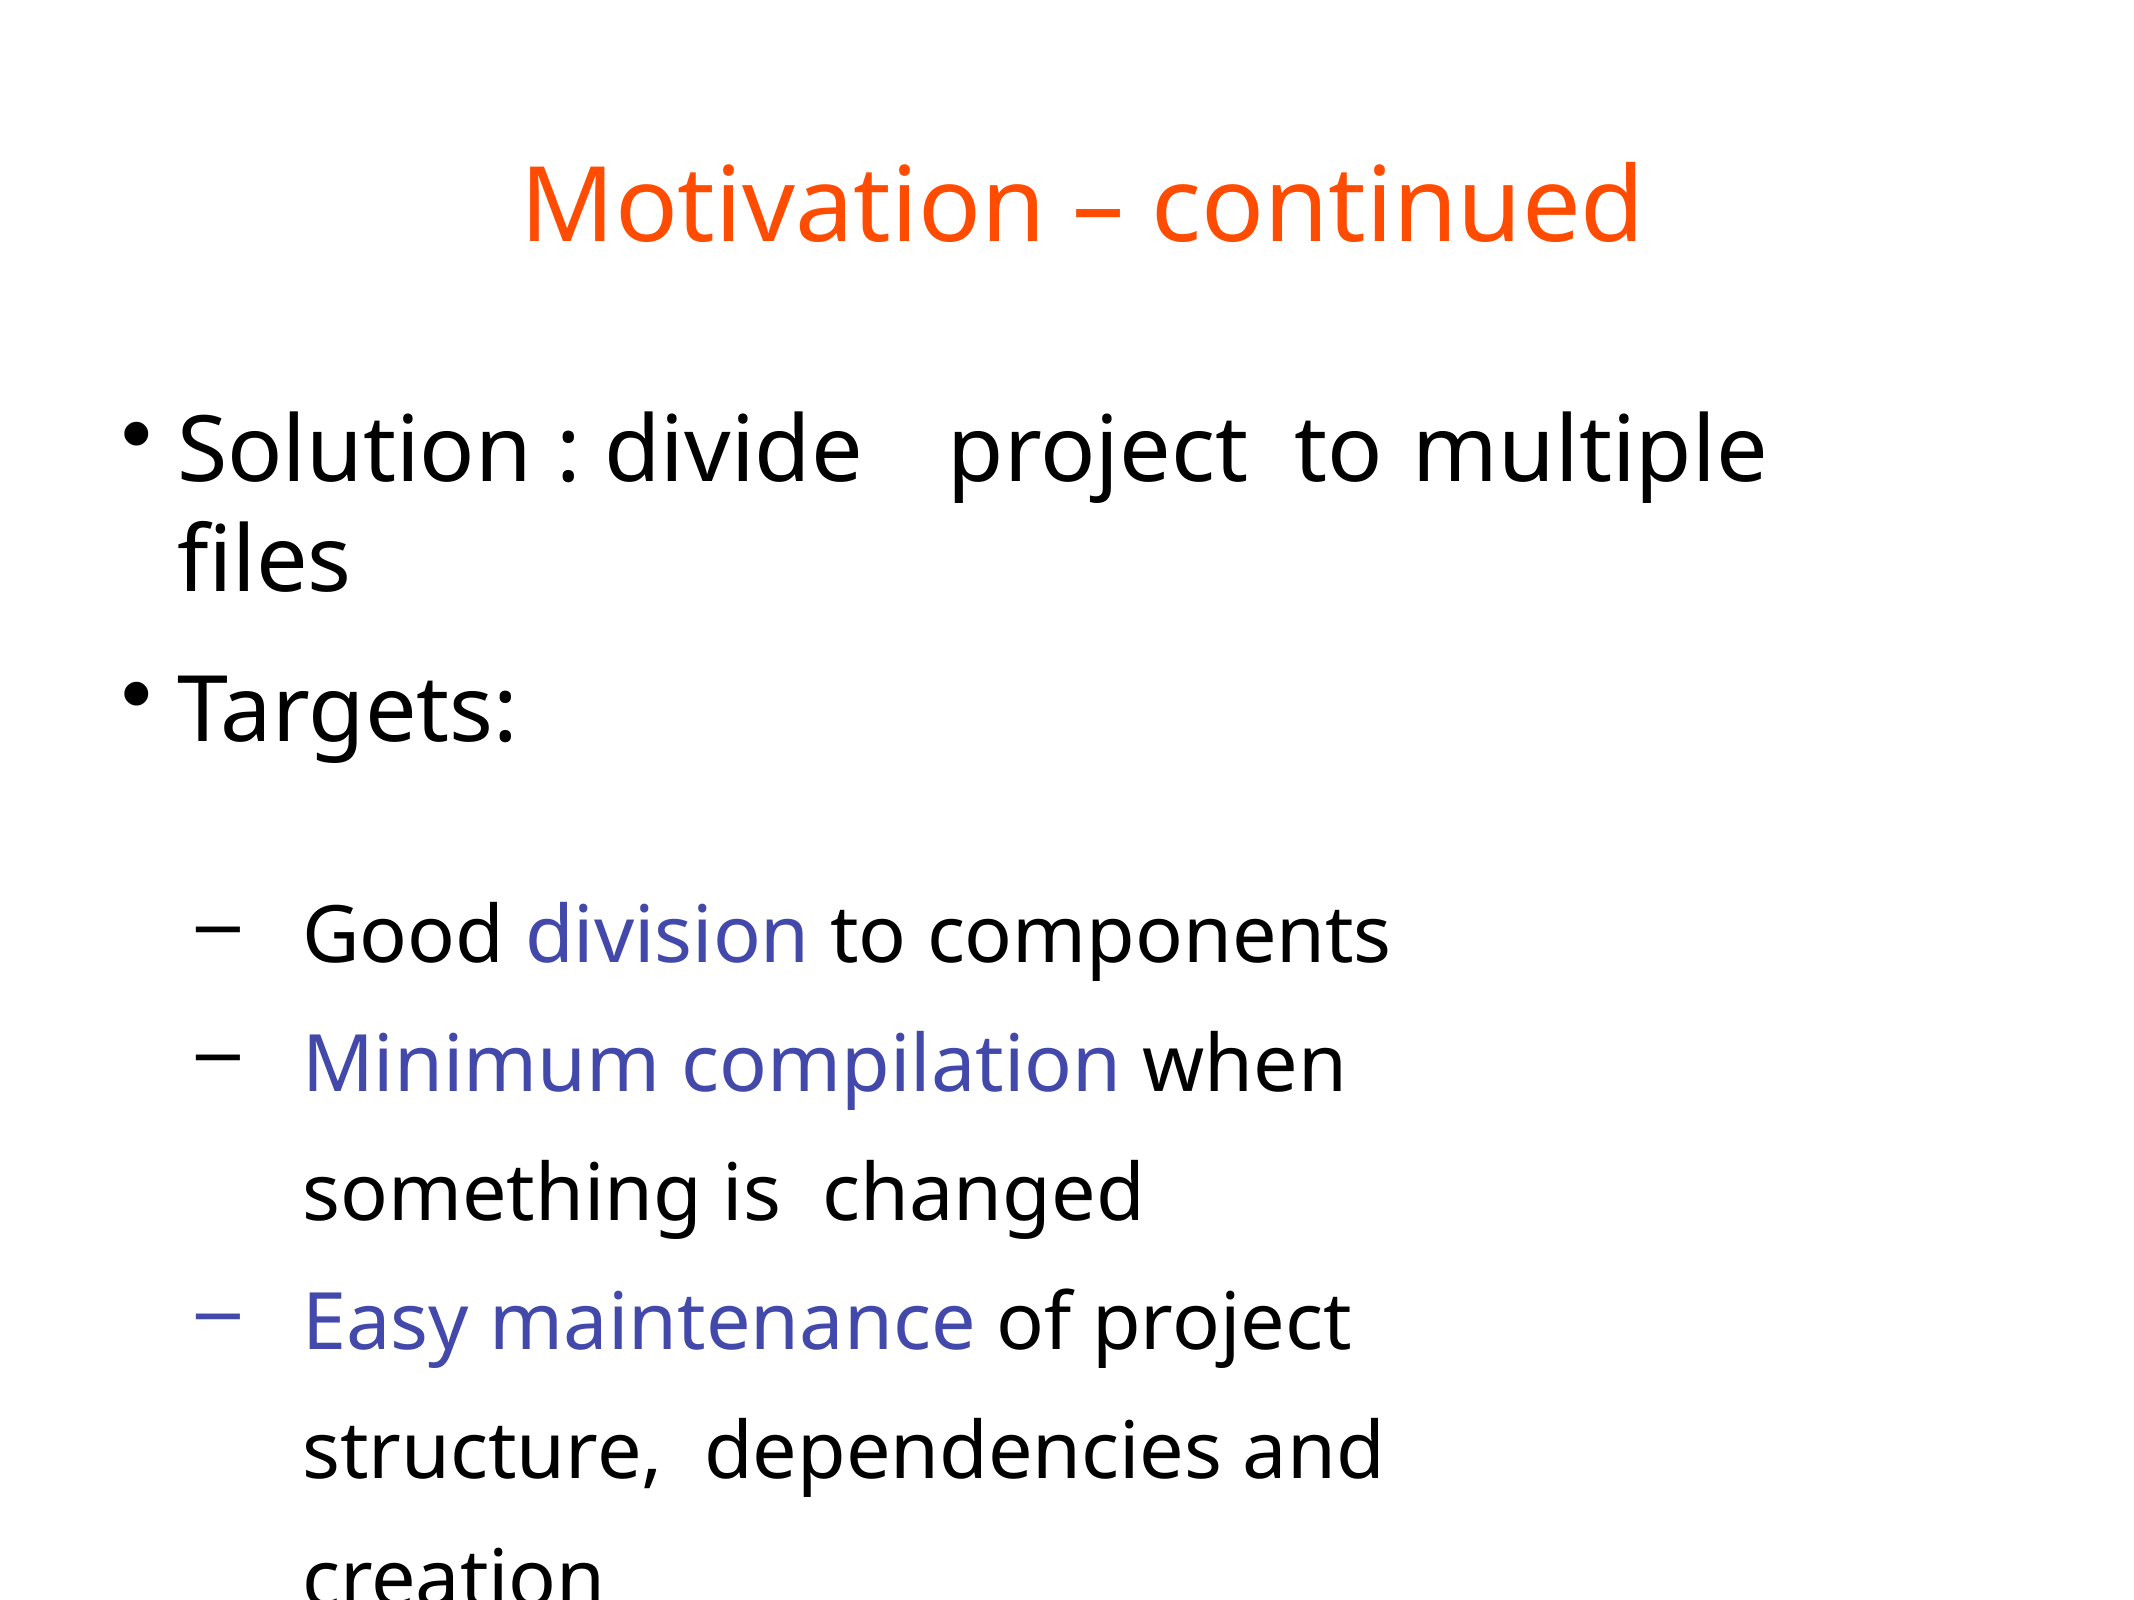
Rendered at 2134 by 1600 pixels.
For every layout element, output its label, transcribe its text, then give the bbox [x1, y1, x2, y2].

title Motivation – continued [225, 27, 1908, 389]
text_box Solution : divide project to multiple files Targets: Good division to components Minimum compilation when something is changed Easy maintenance of project structure, dependencies and creation [119, 389, 1914, 1600]
